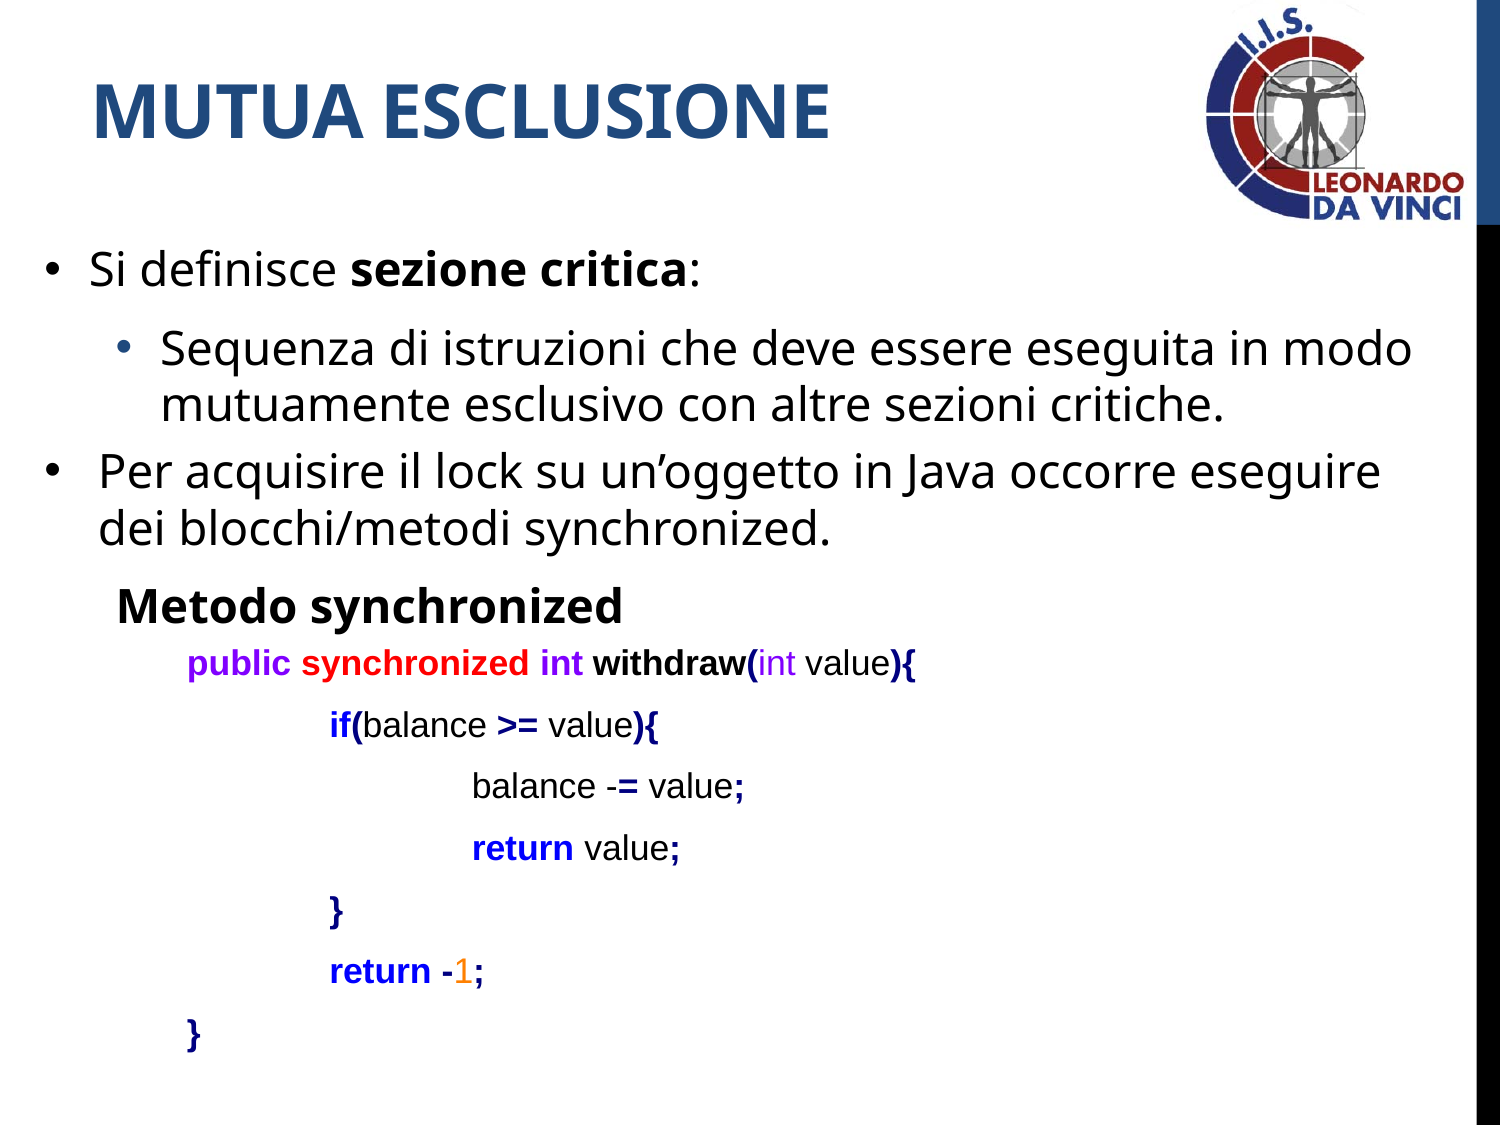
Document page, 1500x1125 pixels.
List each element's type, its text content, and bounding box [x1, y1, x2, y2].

title Mutua esclusione [75, 25, 1025, 161]
list Si definisce sezione critica: Sequenza di istruzioni che deve essere eseguita in modo mutuamente esclusivo con altre sezioni critiche. Per acquisire il lock su un’oggetto in Java occorre eseguire dei blocchi/metodi synchronized. Metodo synchronized public synchronized int withdraw(int value){ if(balance >= value){ balance -= value; return value; } return -1; } [29, 231, 1436, 1071]
picture [1198, 0, 1468, 233]
